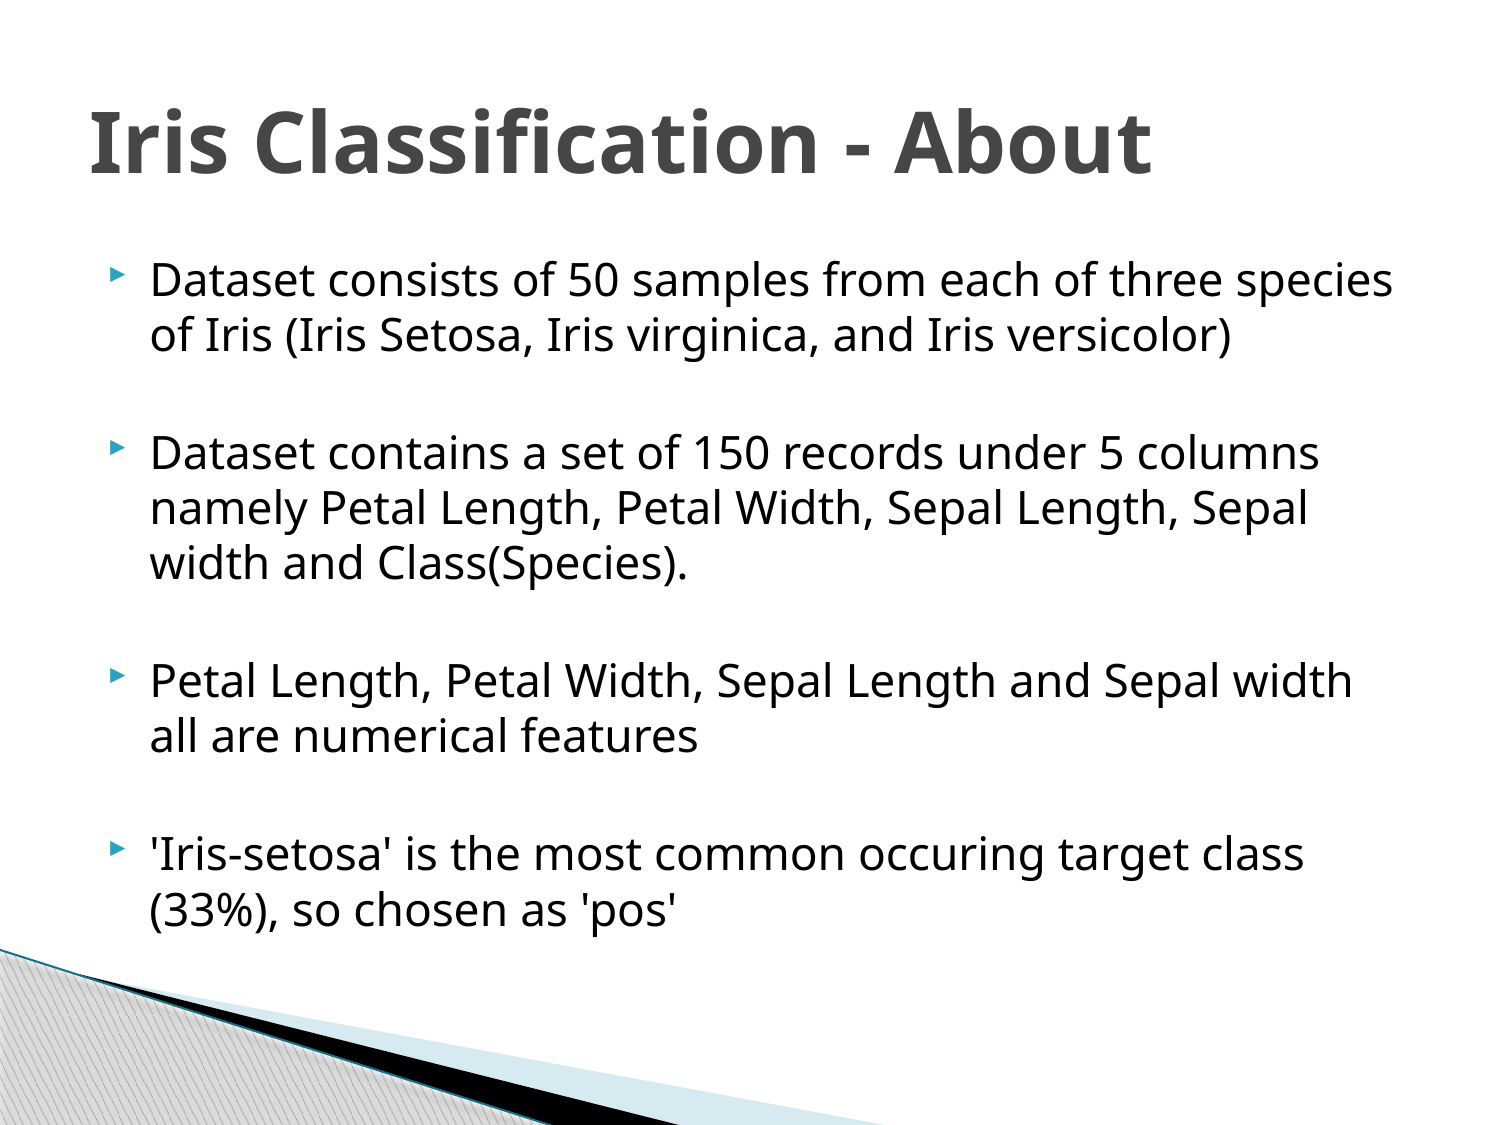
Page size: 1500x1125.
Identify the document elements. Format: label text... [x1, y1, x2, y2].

title Iris Classification - About [75, 45, 1425, 233]
list Dataset consists of 50 samples from each of three species of Iris (Iris Setosa, Iris virginica, and Iris versicolor) Dataset contains a set of 150 records under 5 columns namely Petal Length, Petal Width, Sepal Length, Sepal width and Class(Species). Petal Length, Petal Width, Sepal Length and Sepal width all are numerical features 'Iris-setosa' is the most common occuring target class (33%), so chosen as 'pos' [75, 243, 1425, 986]
